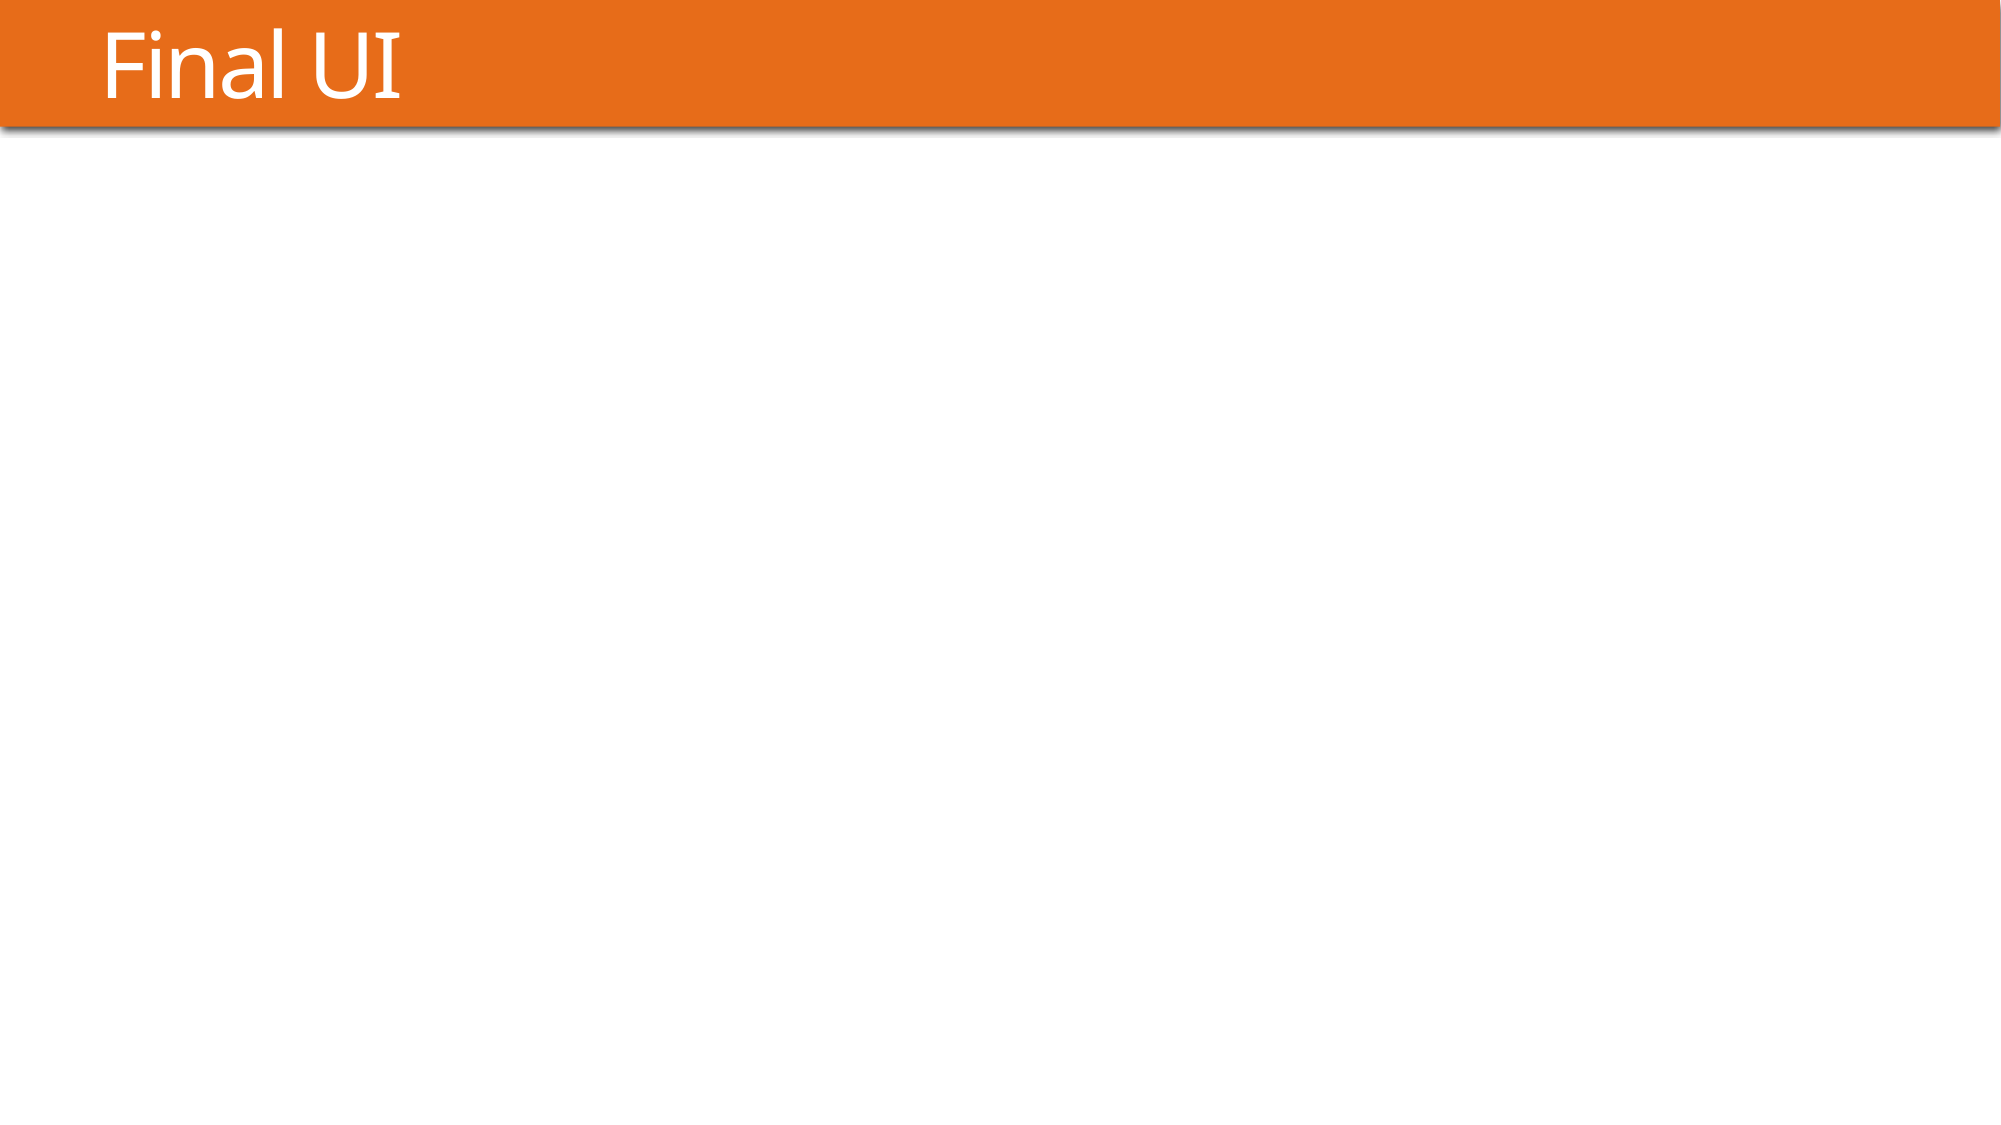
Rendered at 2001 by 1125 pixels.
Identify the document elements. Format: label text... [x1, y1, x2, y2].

title Final UI [99, 23, 1900, 107]
